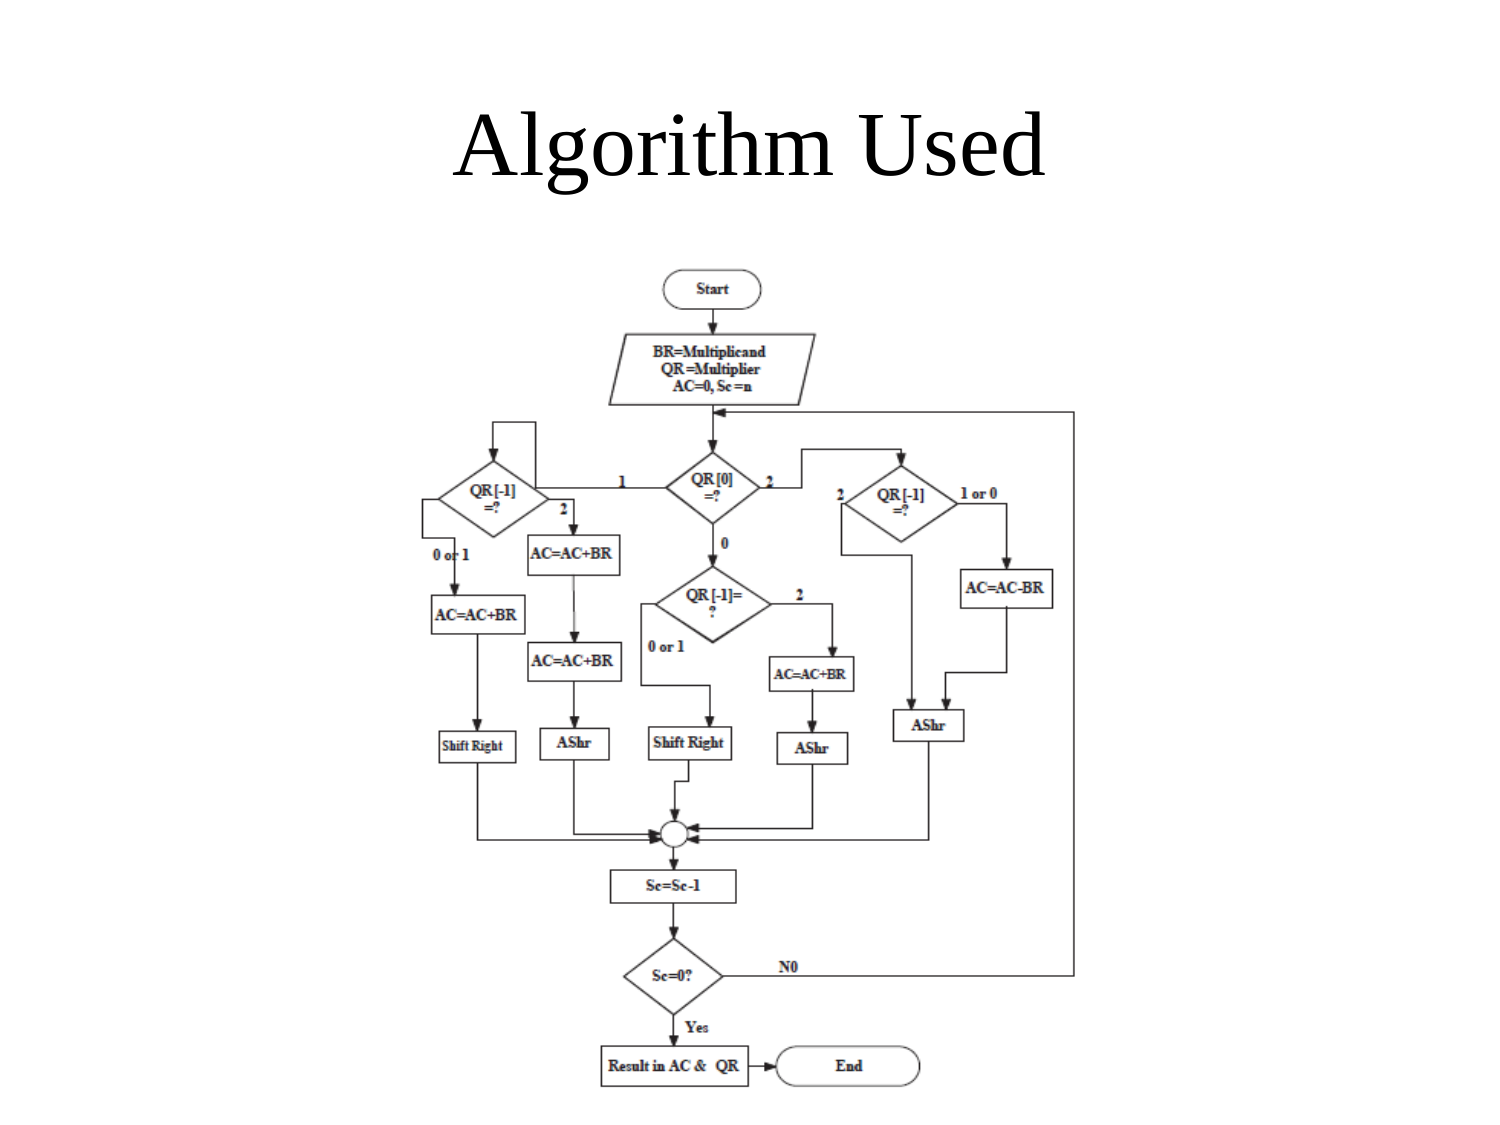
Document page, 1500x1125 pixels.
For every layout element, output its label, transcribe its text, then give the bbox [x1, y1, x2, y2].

picture [396, 257, 1104, 1101]
title Algorithm Used [75, 45, 1425, 233]
